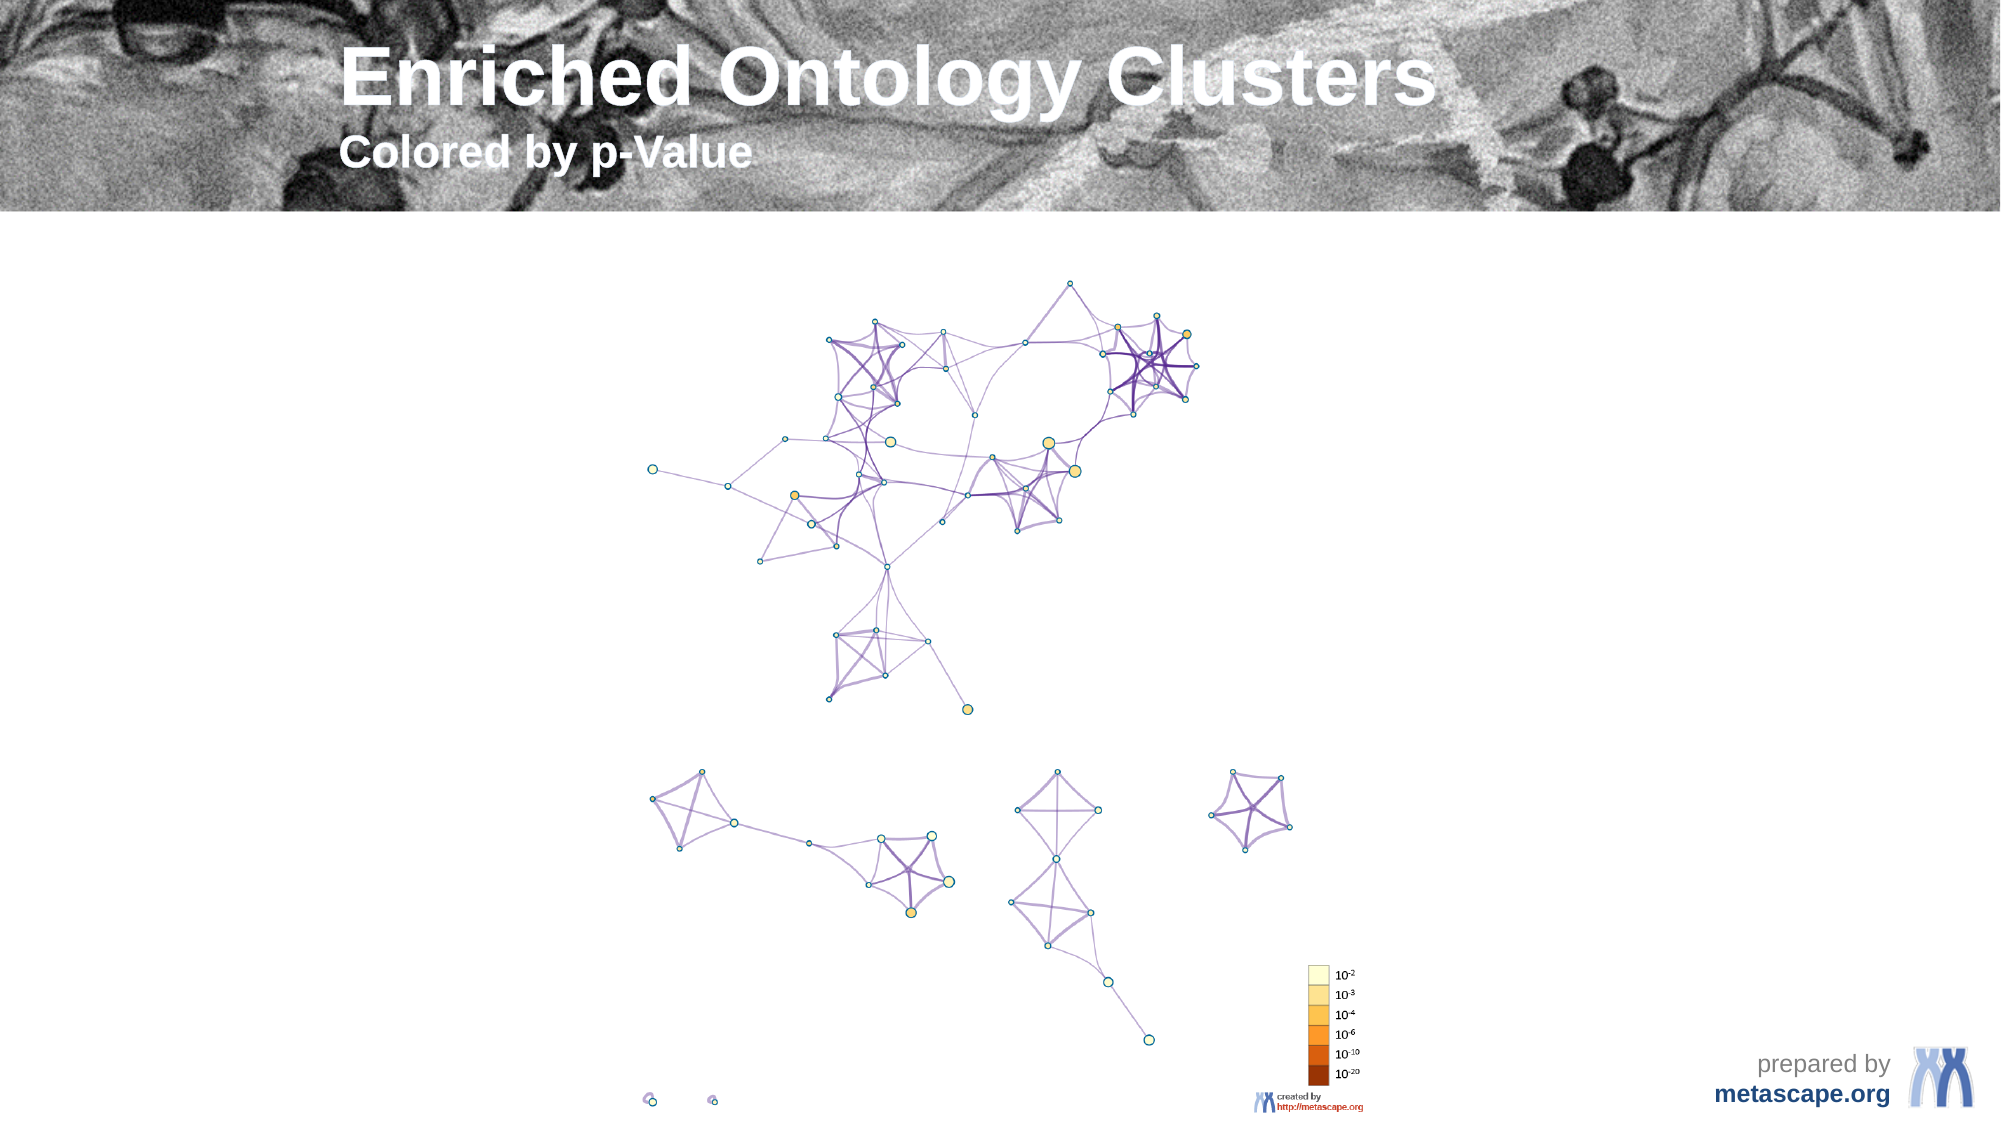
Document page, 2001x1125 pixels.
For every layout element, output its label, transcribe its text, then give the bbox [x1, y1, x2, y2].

title Enriched Ontology Clusters Colored by p-Value [323, 11, 1526, 187]
picture [0, 0, 2001, 1125]
